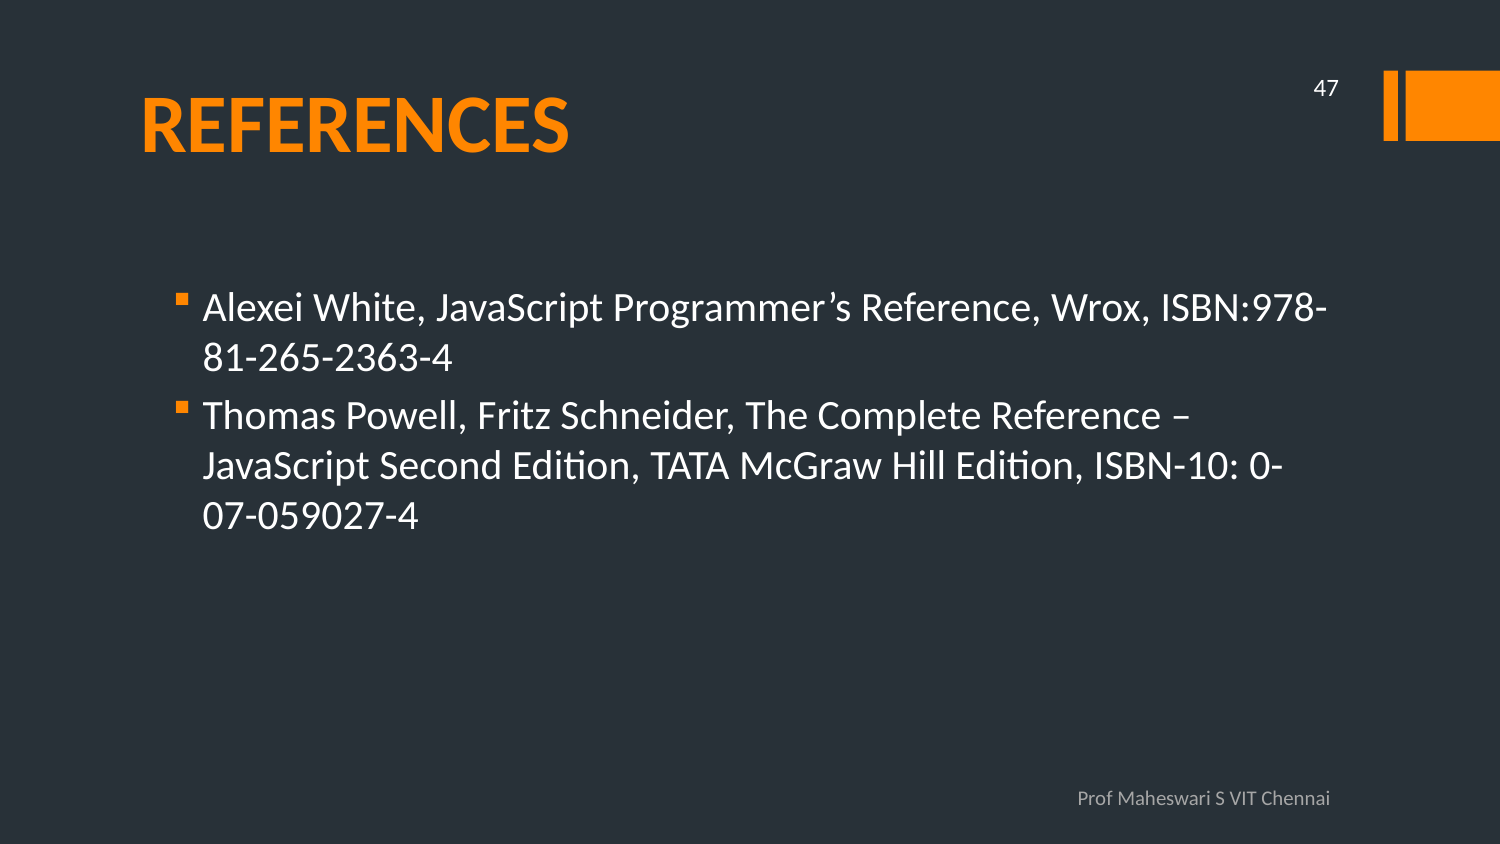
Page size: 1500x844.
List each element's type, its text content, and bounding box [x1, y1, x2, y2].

footer Prof Maheswari S VIT Chennai [1062, 784, 1431, 822]
slide_number 47 [1199, 67, 1355, 105]
title REFERENCES [125, 134, 1325, 277]
list Alexei White, JavaScript Programmer’s Reference, Wrox, ISBN:978-81-265-2363-4 Thomas Powell, Fritz Schneider, The Complete Reference – JavaScript Second Edition, TATA McGraw Hill Edition, ISBN-10: 0-07-059027-4 [150, 271, 1350, 572]
